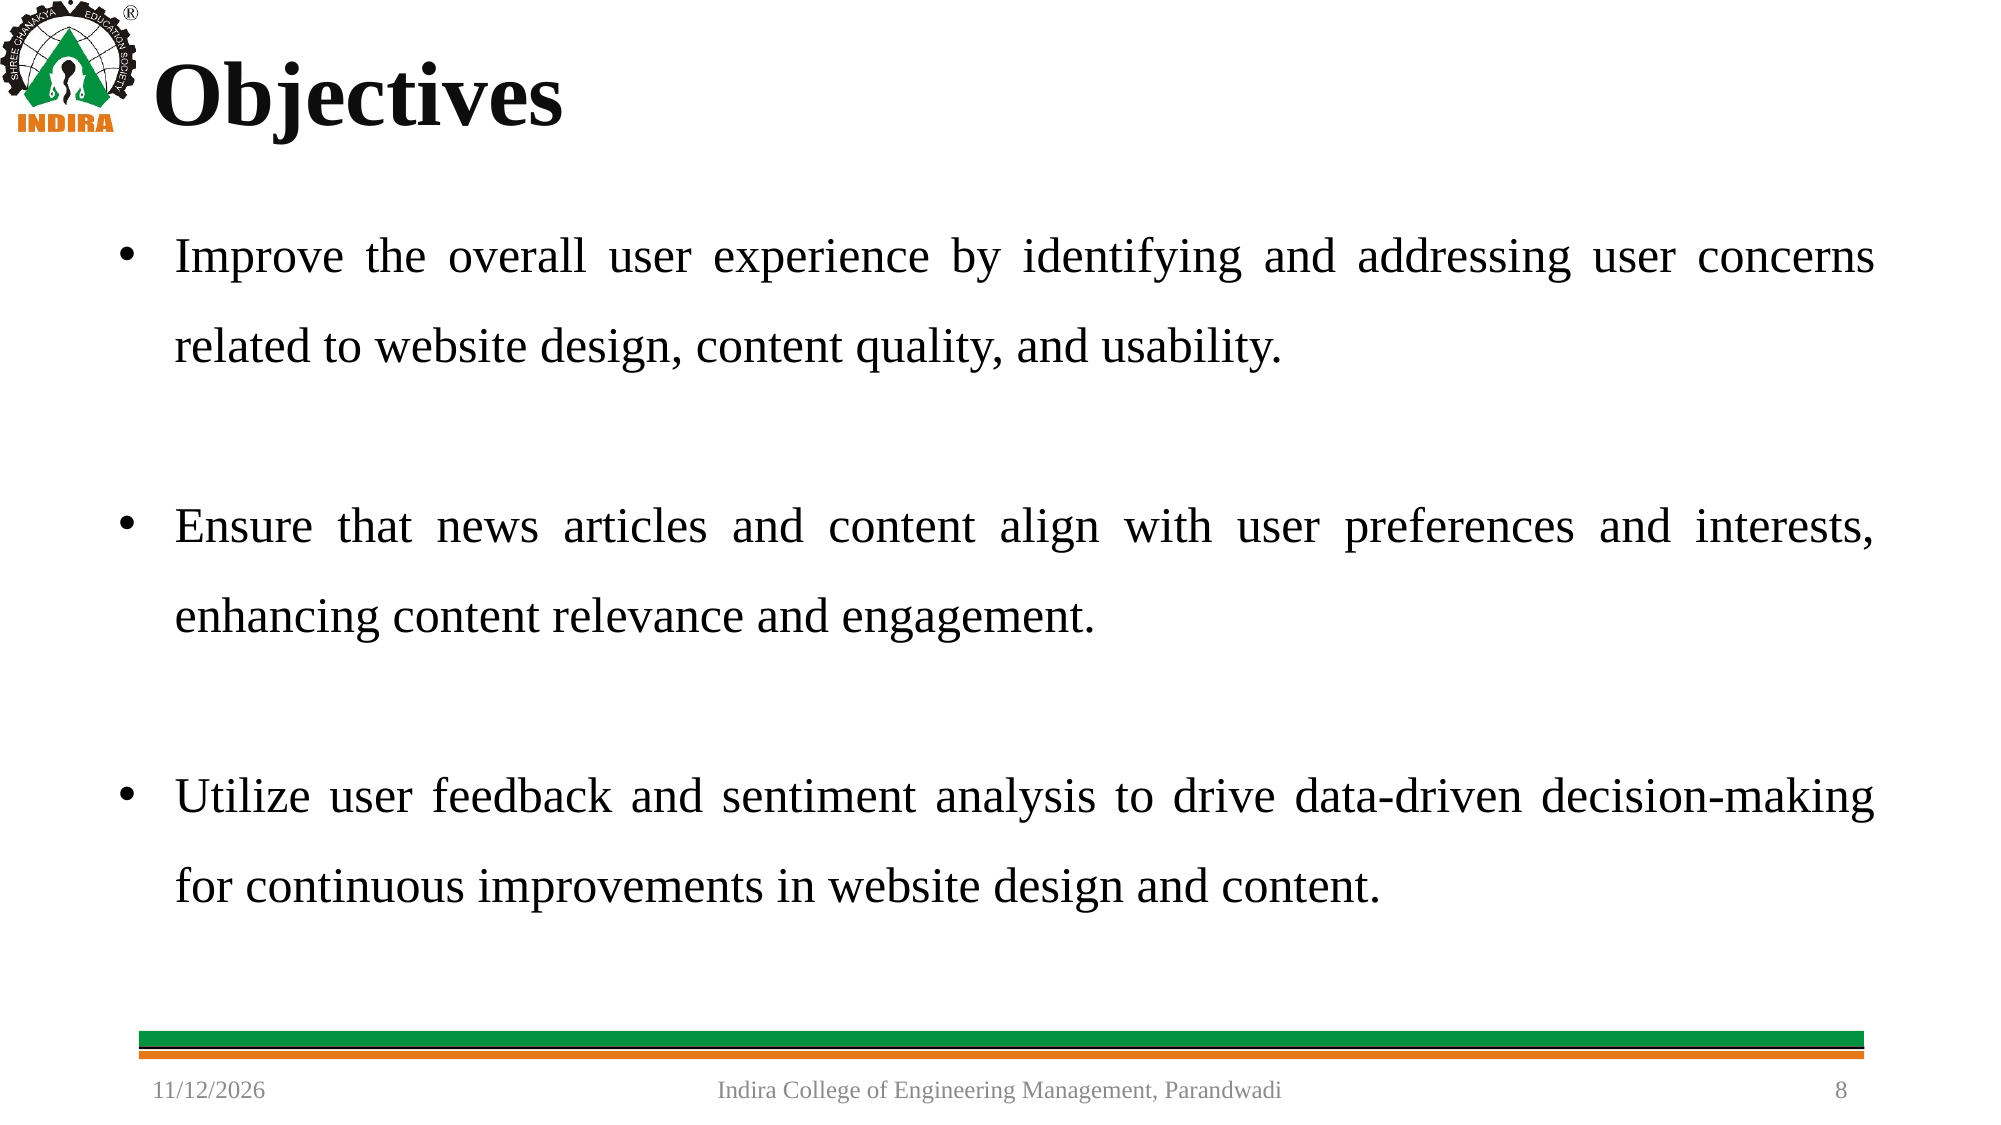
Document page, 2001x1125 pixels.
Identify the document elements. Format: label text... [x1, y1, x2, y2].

title Objectives [136, 30, 1864, 163]
picture [0, 0, 139, 132]
slide_number 8 [1412, 1058, 1863, 1119]
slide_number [137, 1058, 588, 1119]
footer Indira College of Engineering Management, Parandwadi [662, 1058, 1338, 1119]
text_box Improve the overall user experience by identifying and addressing user concerns related to website design, content quality, and usability. Ensure that news articles and content align with user preferences and interests, enhancing content relevance and engagement. Utilize user feedback and sentiment analysis to drive data-driven decision-making for continuous improvements in website design and content. [103, 185, 1892, 921]
